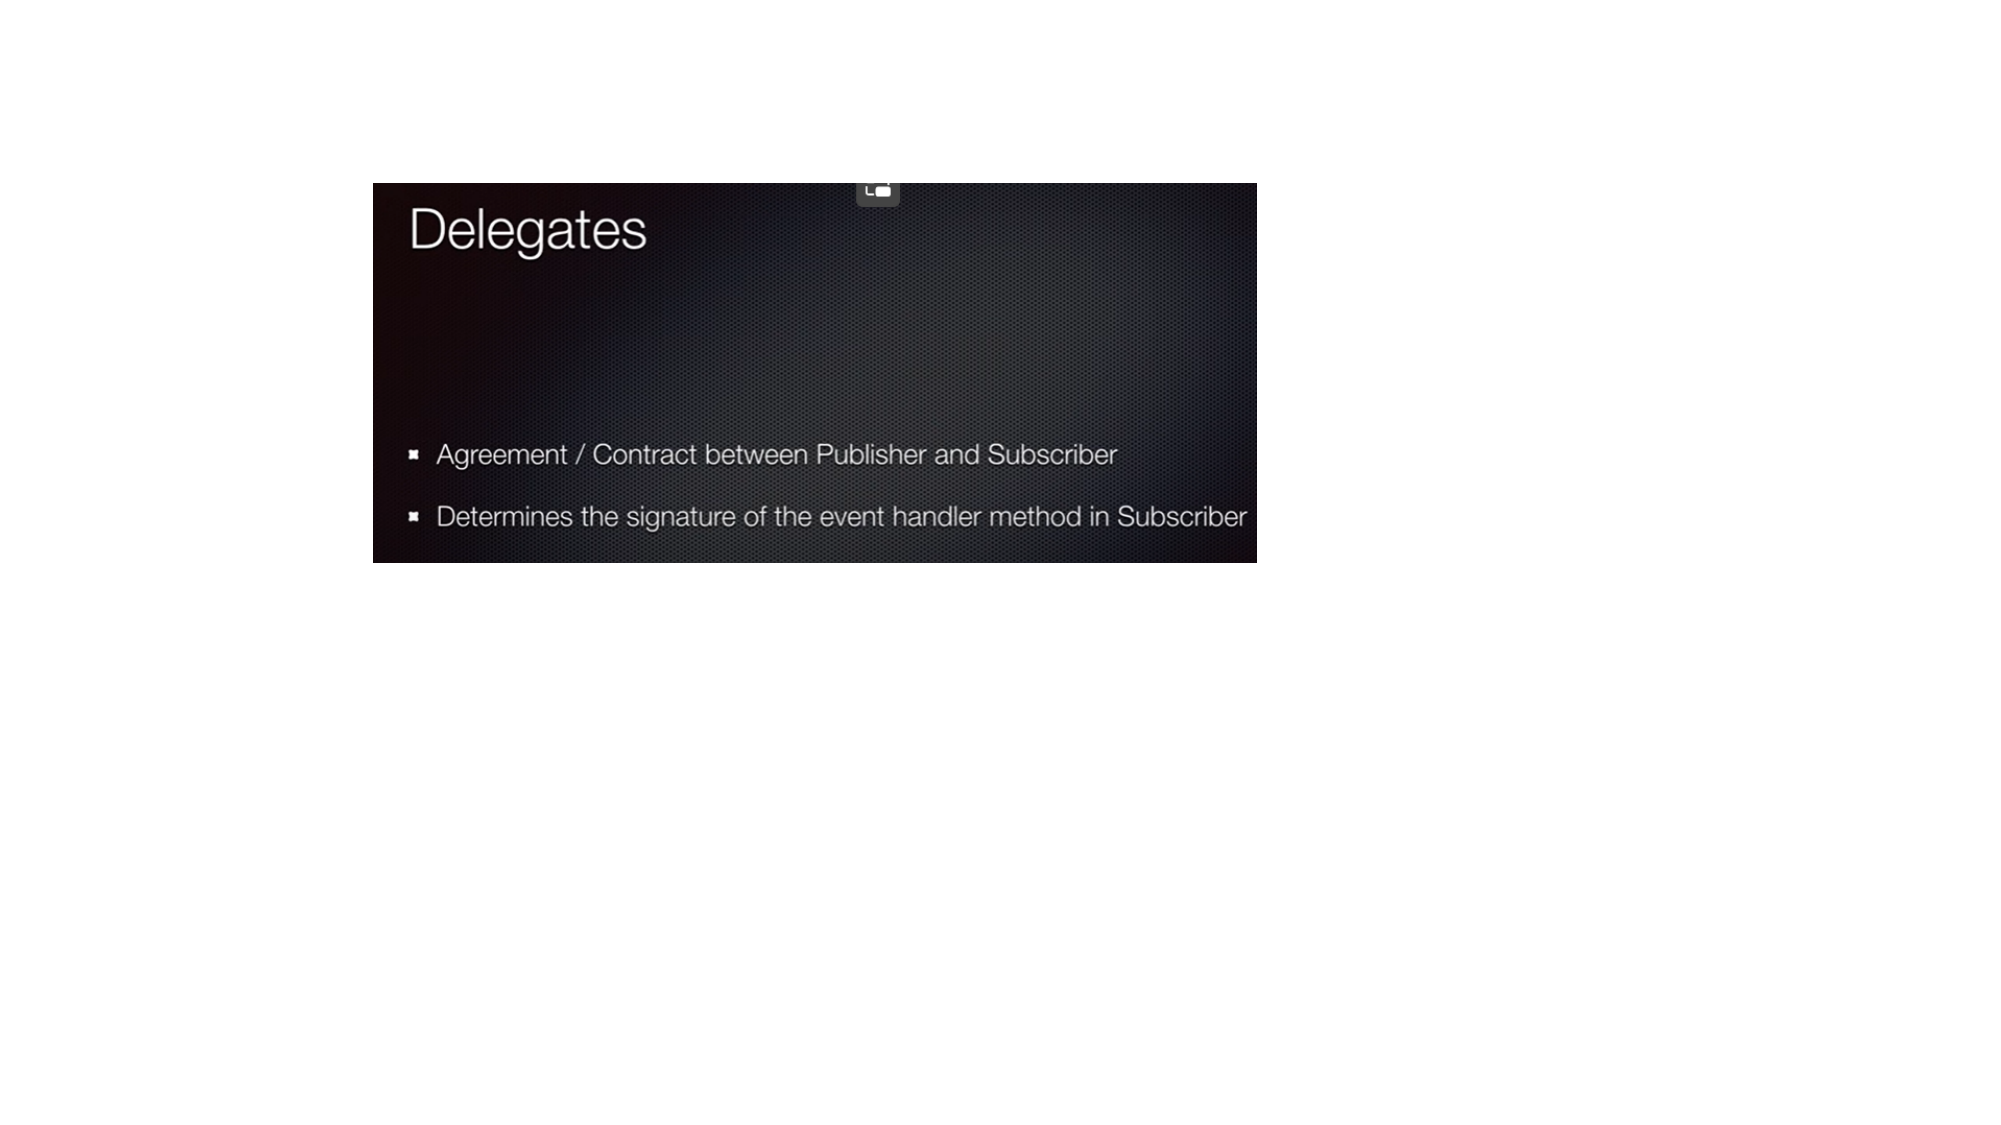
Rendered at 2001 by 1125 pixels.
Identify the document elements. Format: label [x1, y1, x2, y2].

picture [373, 183, 1257, 563]
